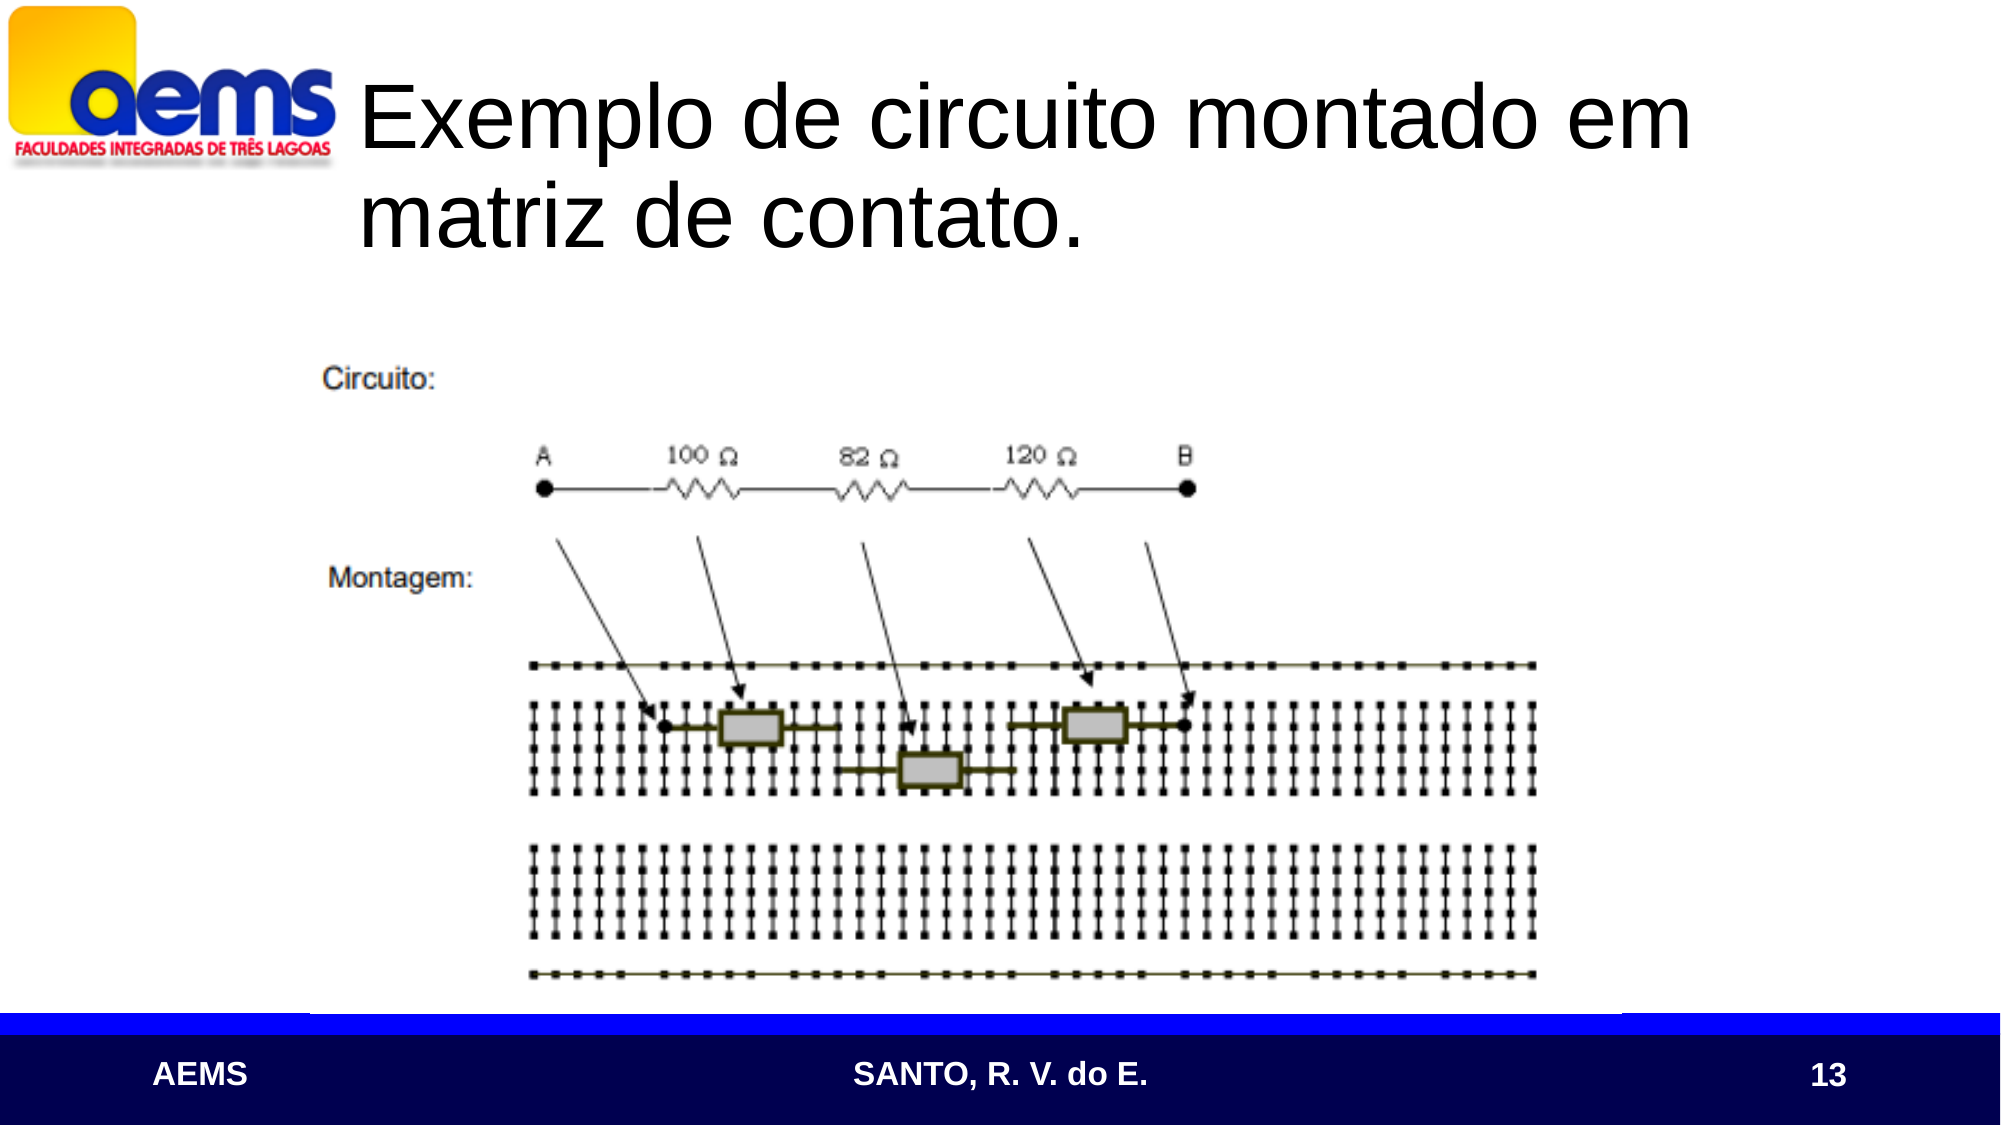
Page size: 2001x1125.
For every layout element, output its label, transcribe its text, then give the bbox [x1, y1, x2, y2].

slide_number 13 [1412, 1042, 1863, 1103]
title Exemplo de circuito montado em matriz de contato. [343, 59, 1863, 278]
picture [0, 0, 344, 179]
picture [310, 344, 1622, 1014]
